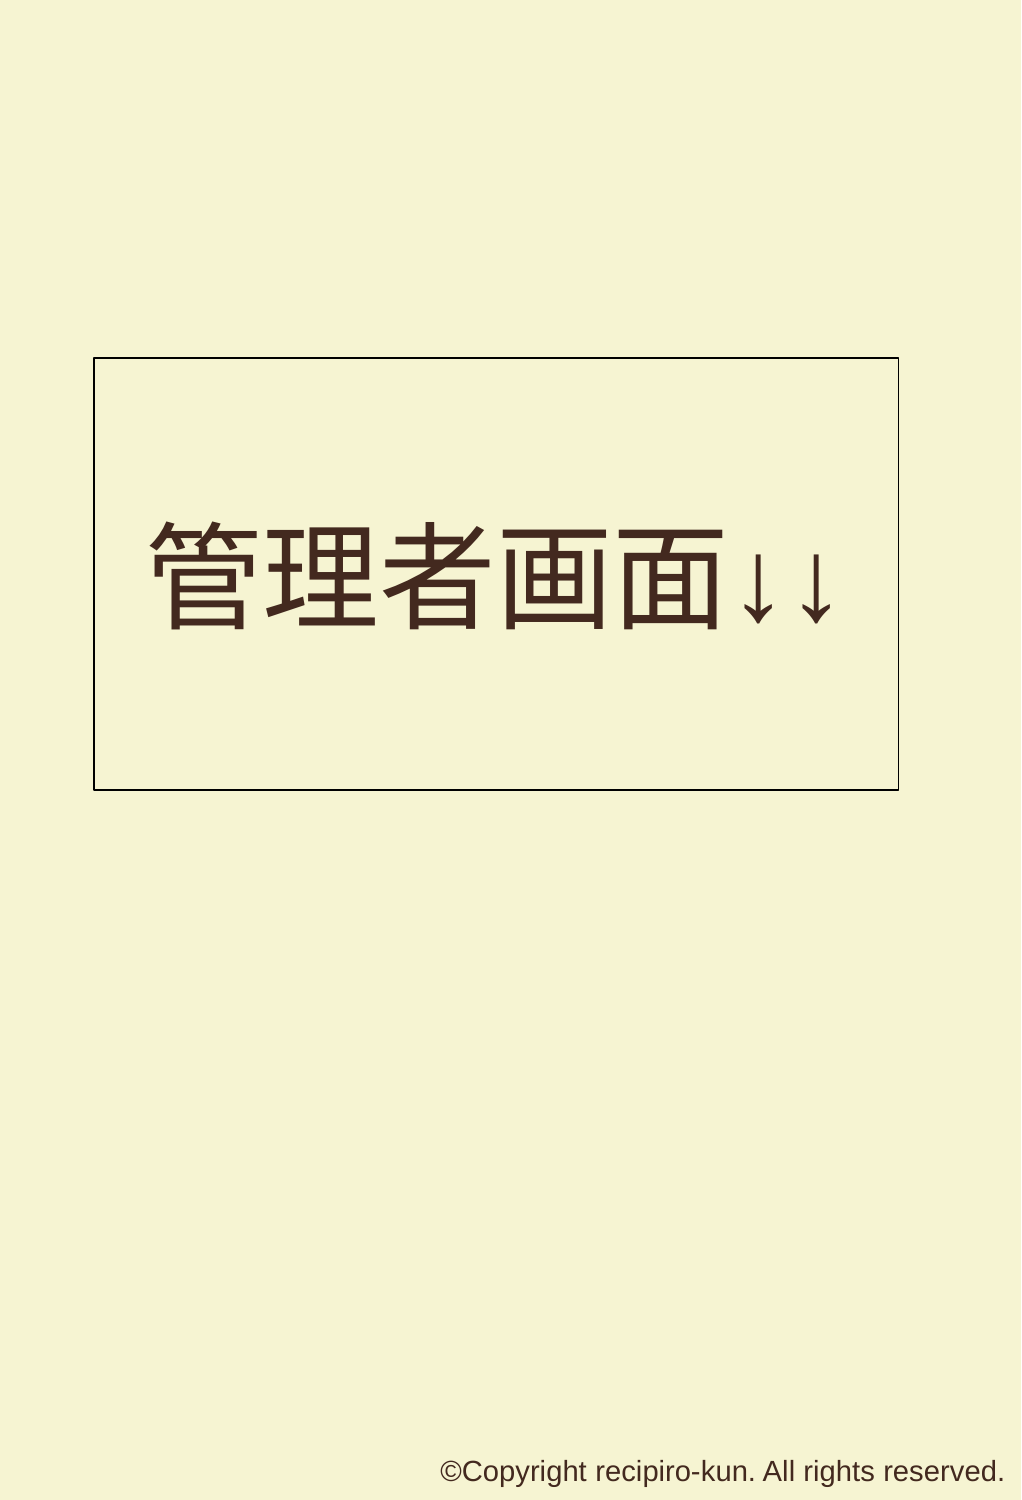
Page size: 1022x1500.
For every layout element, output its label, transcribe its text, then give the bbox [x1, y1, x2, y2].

text_box ©Copyright recipiro-kun. All rights reserved. [94, 1439, 1022, 1500]
text_box 管理者画面↓↓ [94, 358, 899, 791]
